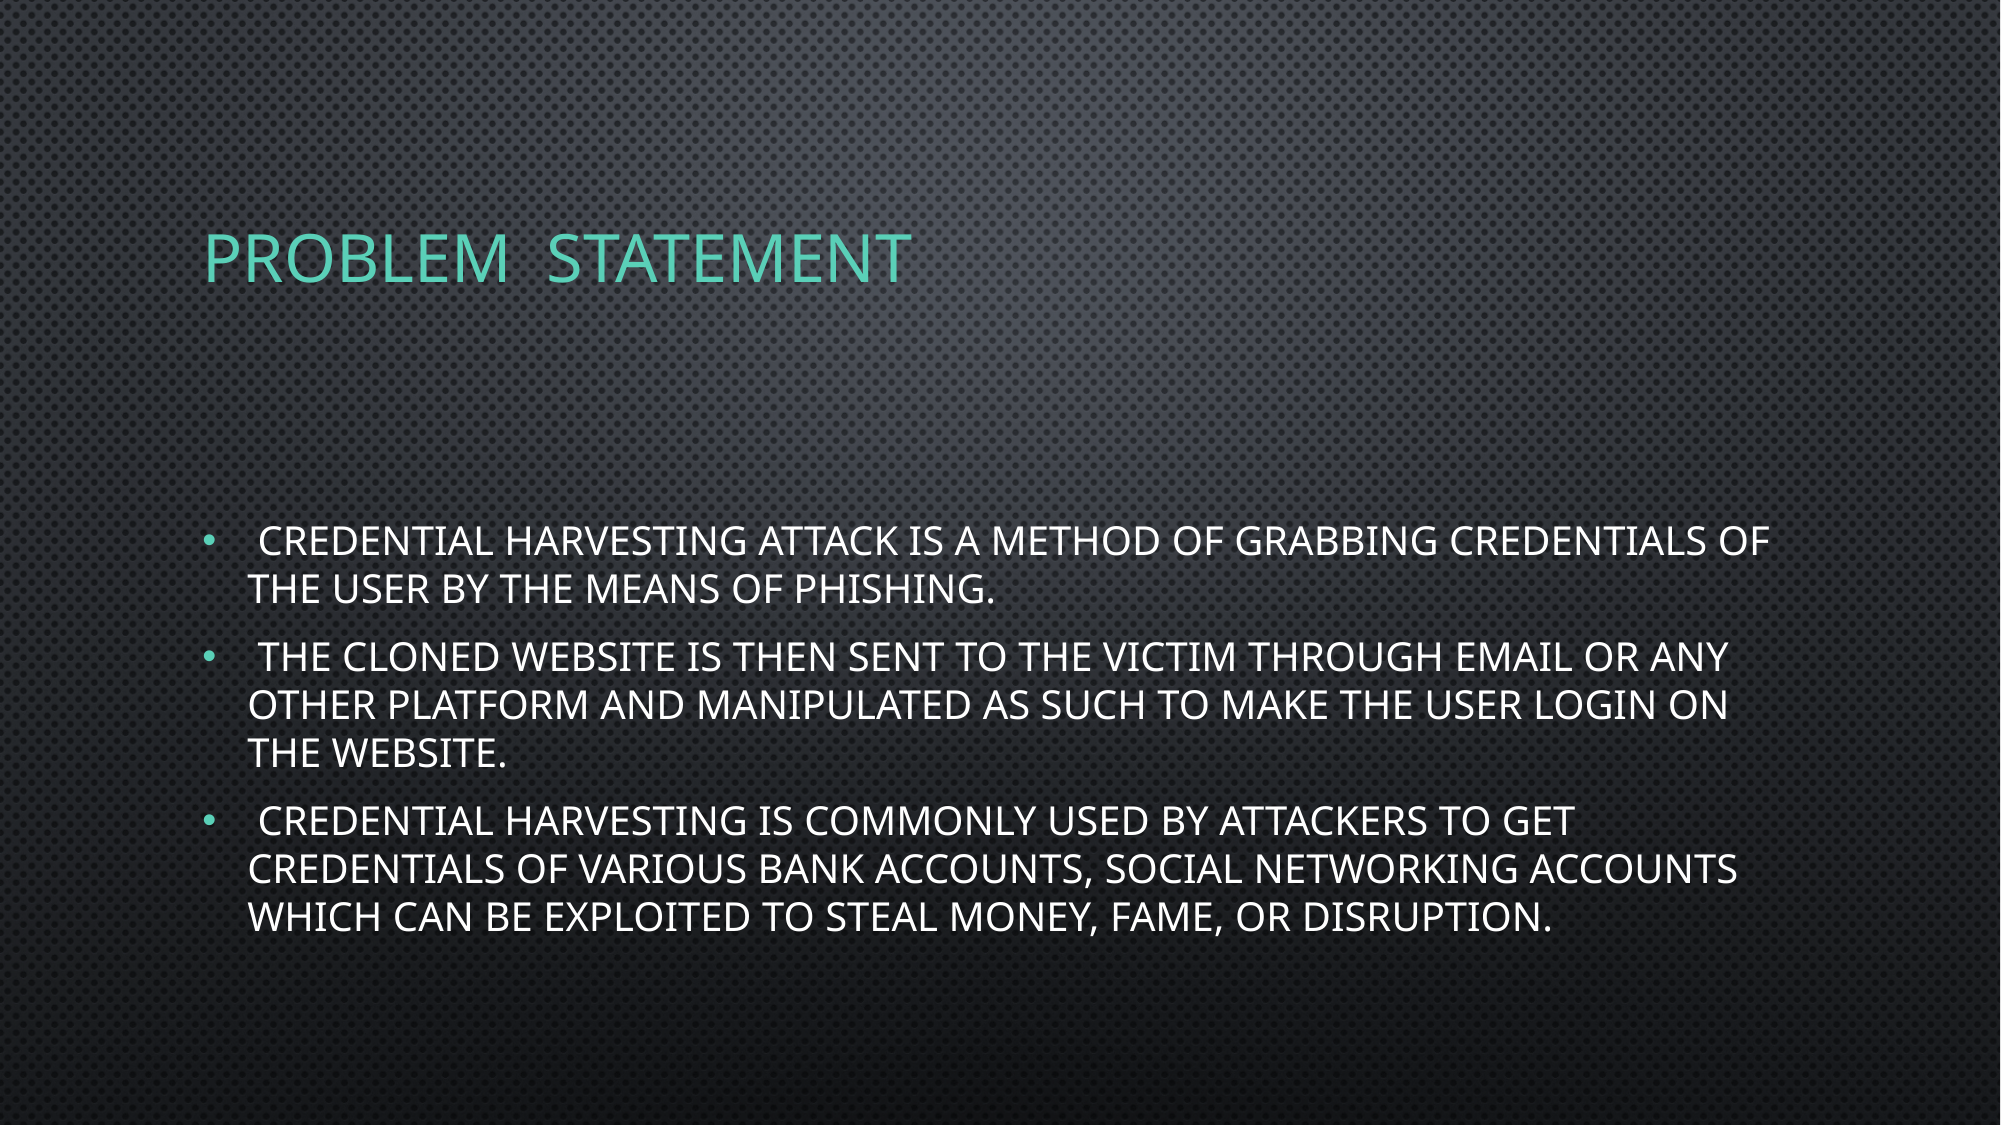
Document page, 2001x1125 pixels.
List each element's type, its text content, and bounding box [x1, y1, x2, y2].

title Problem statement [187, 99, 1813, 413]
list Credential Harvesting Attack is a method of grabbing credentials of the user by the means of phishing. The cloned website is then sent to the victim through email or any other platform and manipulated as such to make the user login on the website. Credential harvesting is commonly used by attackers to get credentials of various bank accounts, social networking accounts which can be exploited to steal money, fame, or disruption. [187, 437, 1813, 950]
